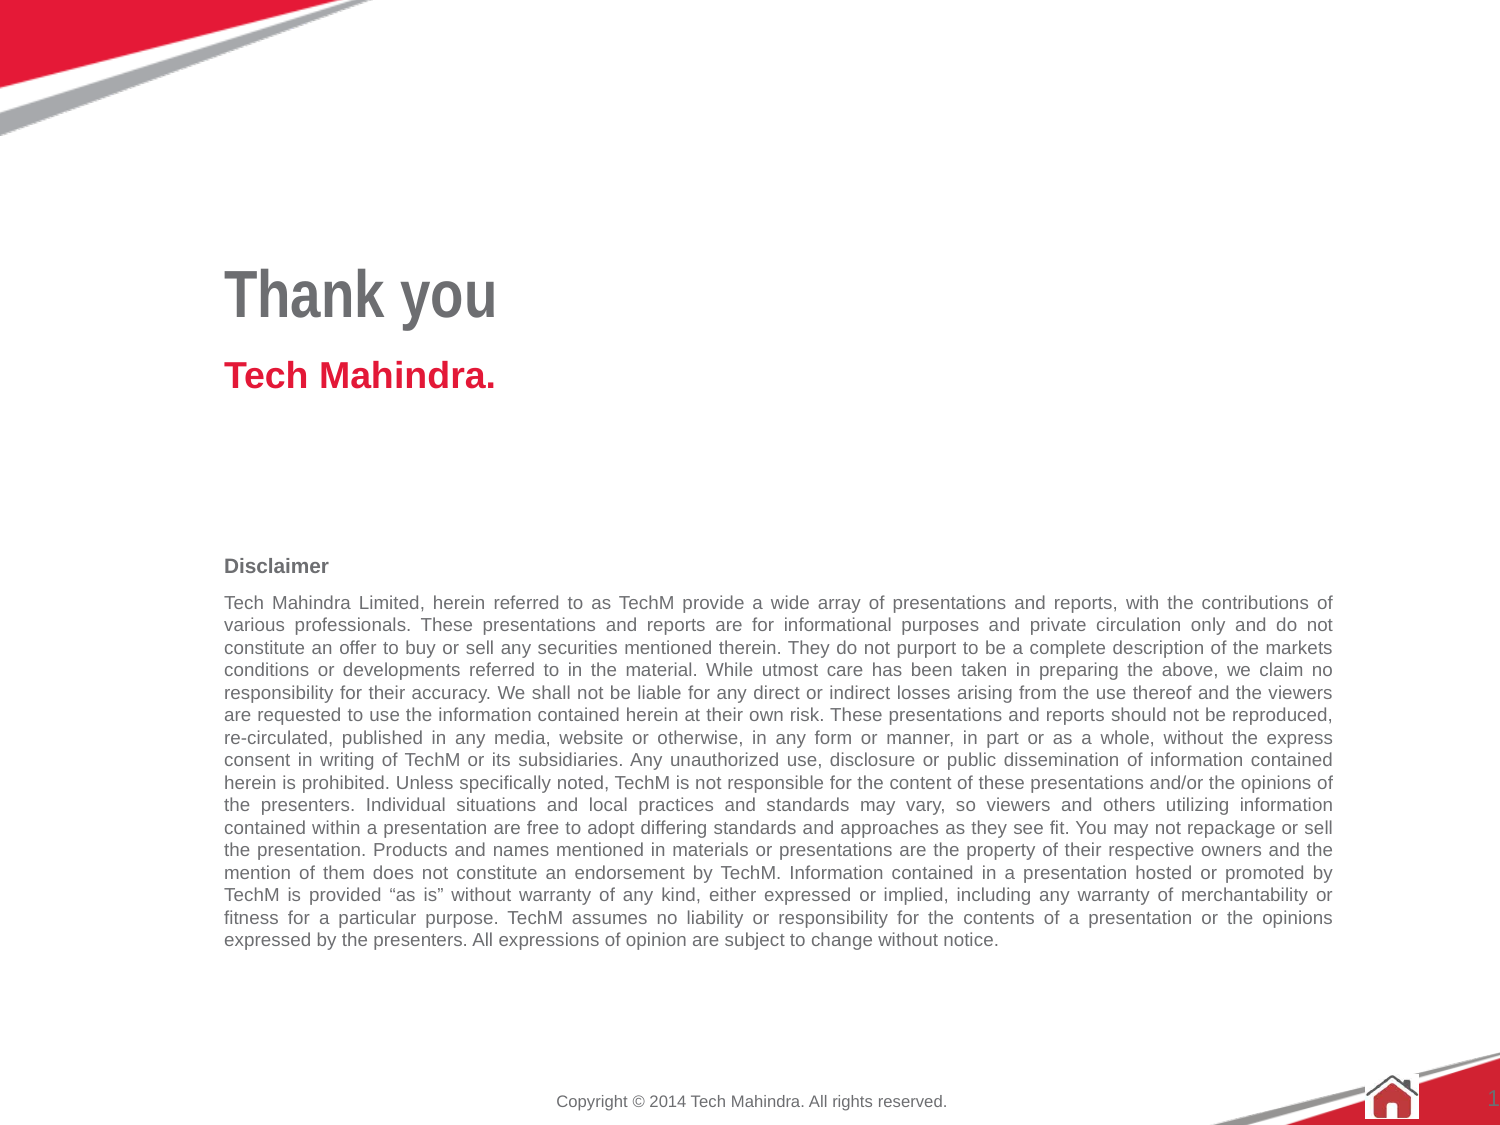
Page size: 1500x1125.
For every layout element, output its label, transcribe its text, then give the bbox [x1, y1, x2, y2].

list Tech Mahindra. [223, 350, 1330, 397]
picture [1209, 1052, 1500, 1125]
picture [0, 0, 373, 136]
title Thank you [223, 250, 1329, 332]
